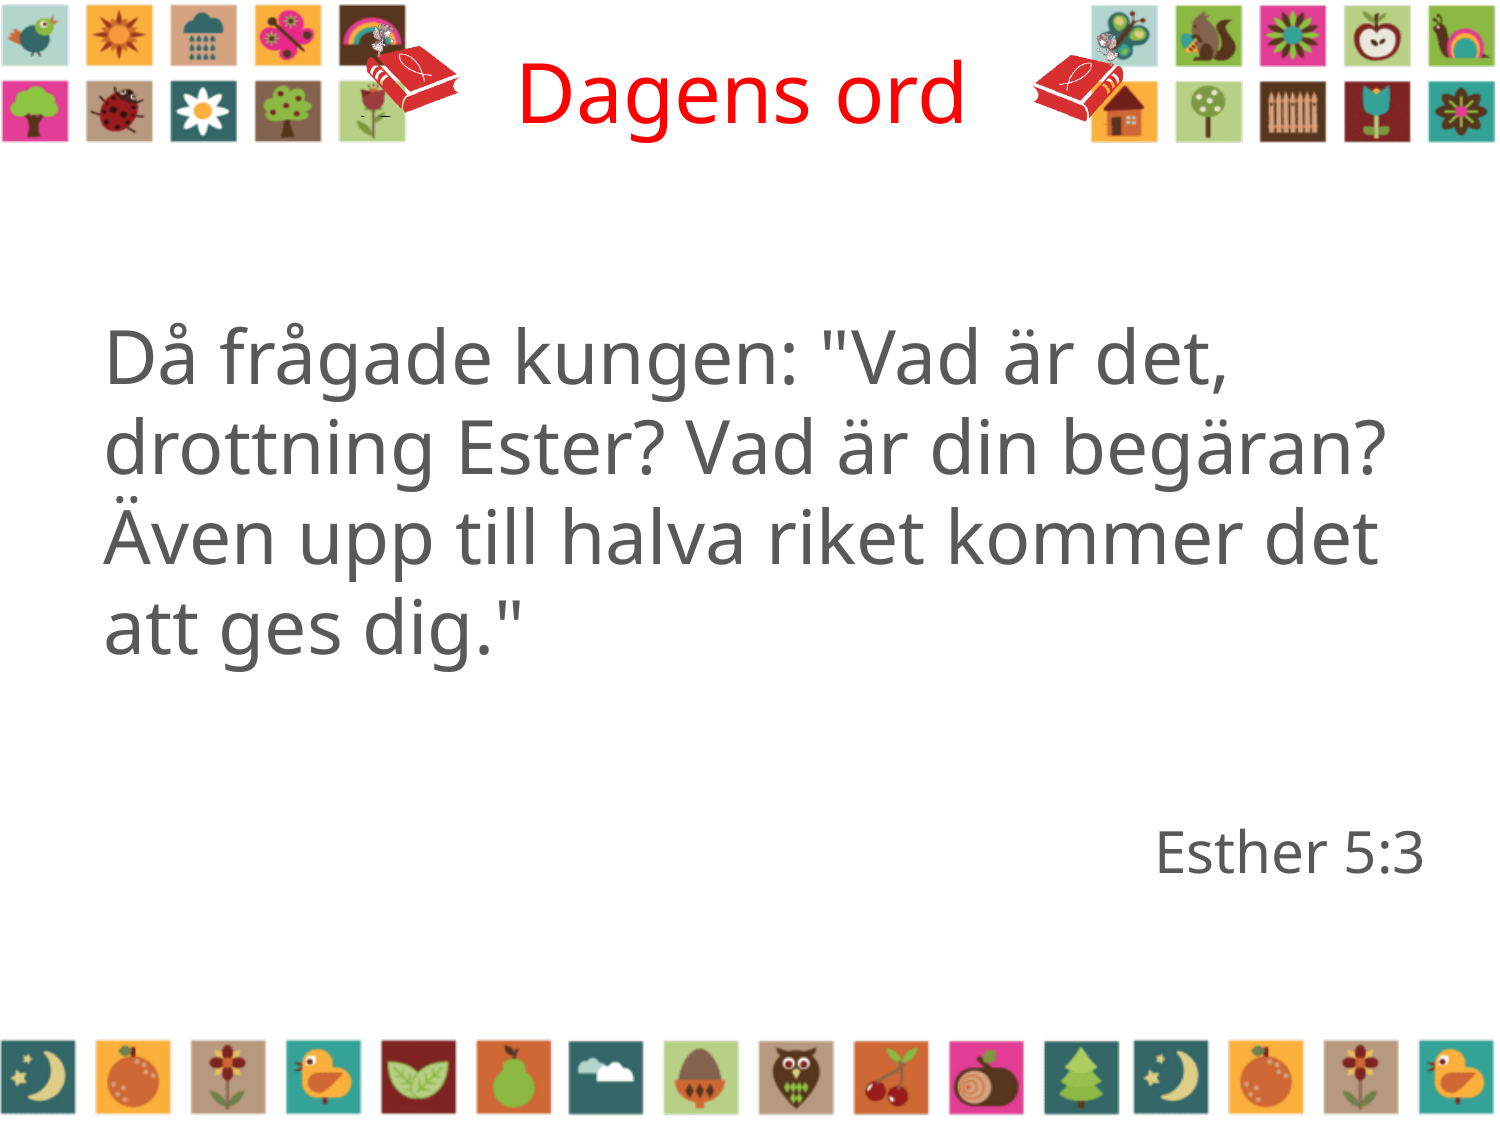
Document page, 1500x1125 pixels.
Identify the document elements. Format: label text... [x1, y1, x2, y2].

text_box Dagens ord [424, 32, 1075, 148]
text_box Då frågade kungen: "Vad är det, drottning Ester? Vad är din begäran? Även upp till halva riket kommer det att ges dig." [88, 302, 1436, 678]
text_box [0, 1028, 1500, 1118]
picture [0, 3, 491, 150]
text_box Esther 5:3 [808, 807, 1441, 893]
picture [1001, 3, 1500, 150]
